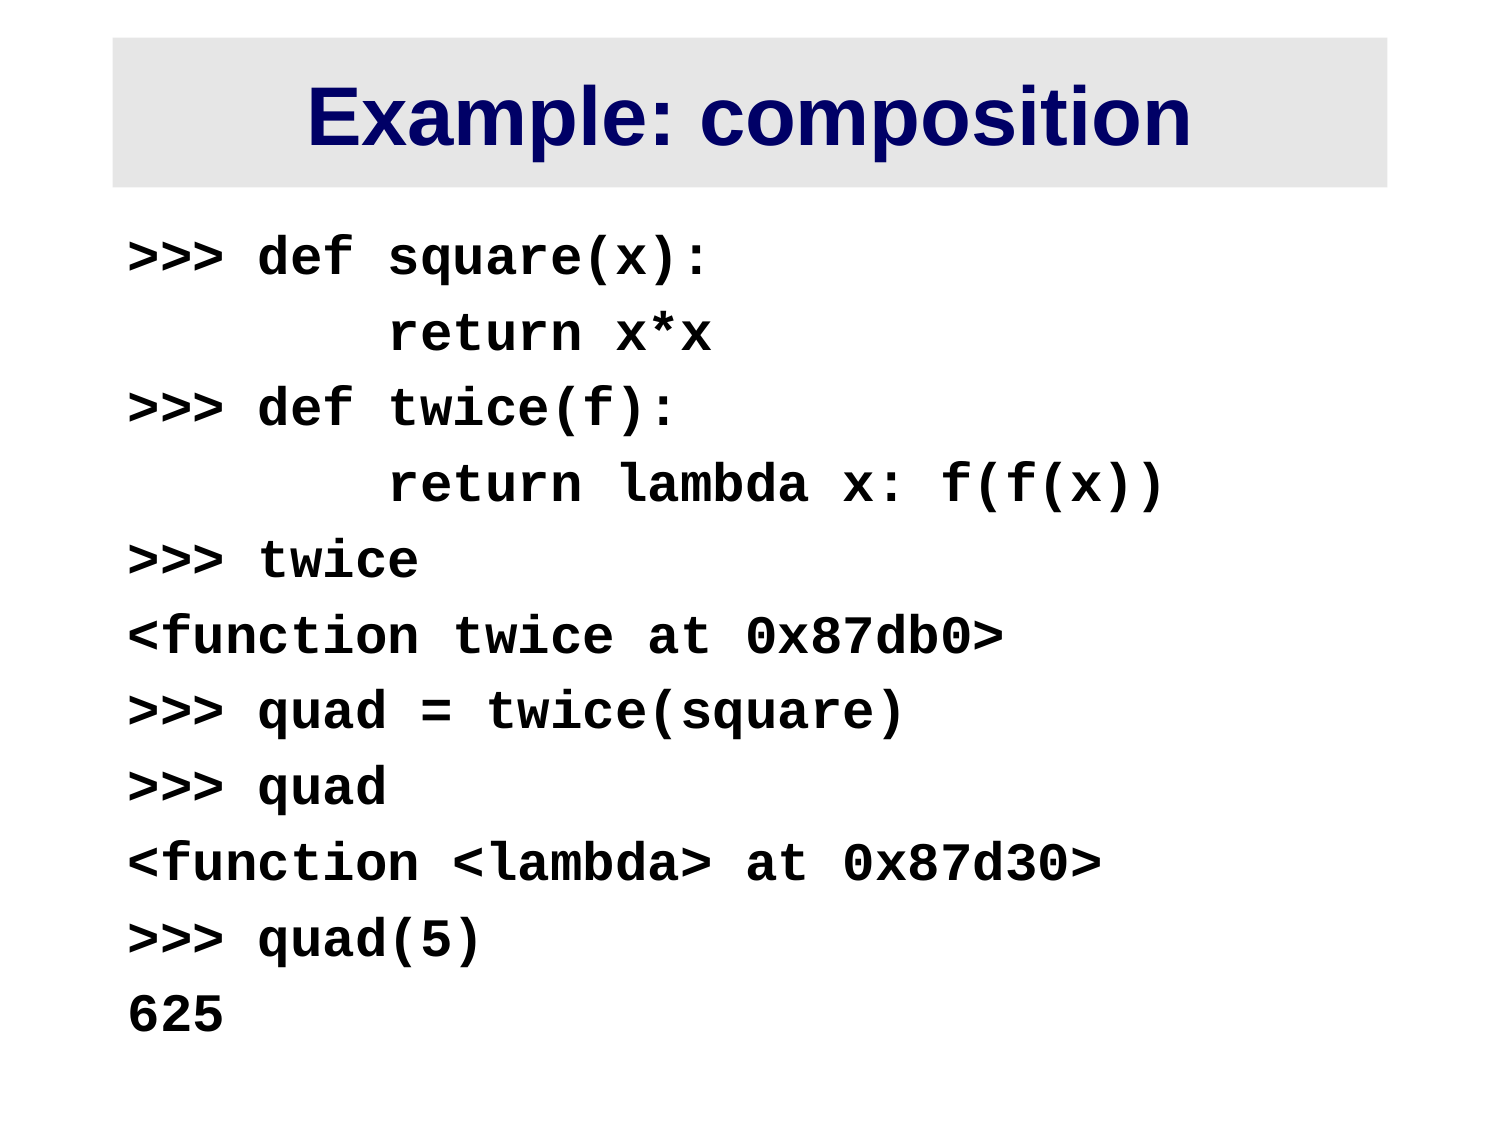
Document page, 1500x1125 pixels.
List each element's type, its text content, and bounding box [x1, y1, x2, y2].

list >>> def square(x): return x*x >>> def twice(f): return lambda x: f(f(x)) >>> twice <function twice at 0x87db0> >>> quad = twice(square) >>> quad <function <lambda> at 0x87d30> >>> quad(5) 625 [112, 212, 1388, 1088]
title Example: composition [112, 37, 1388, 188]
